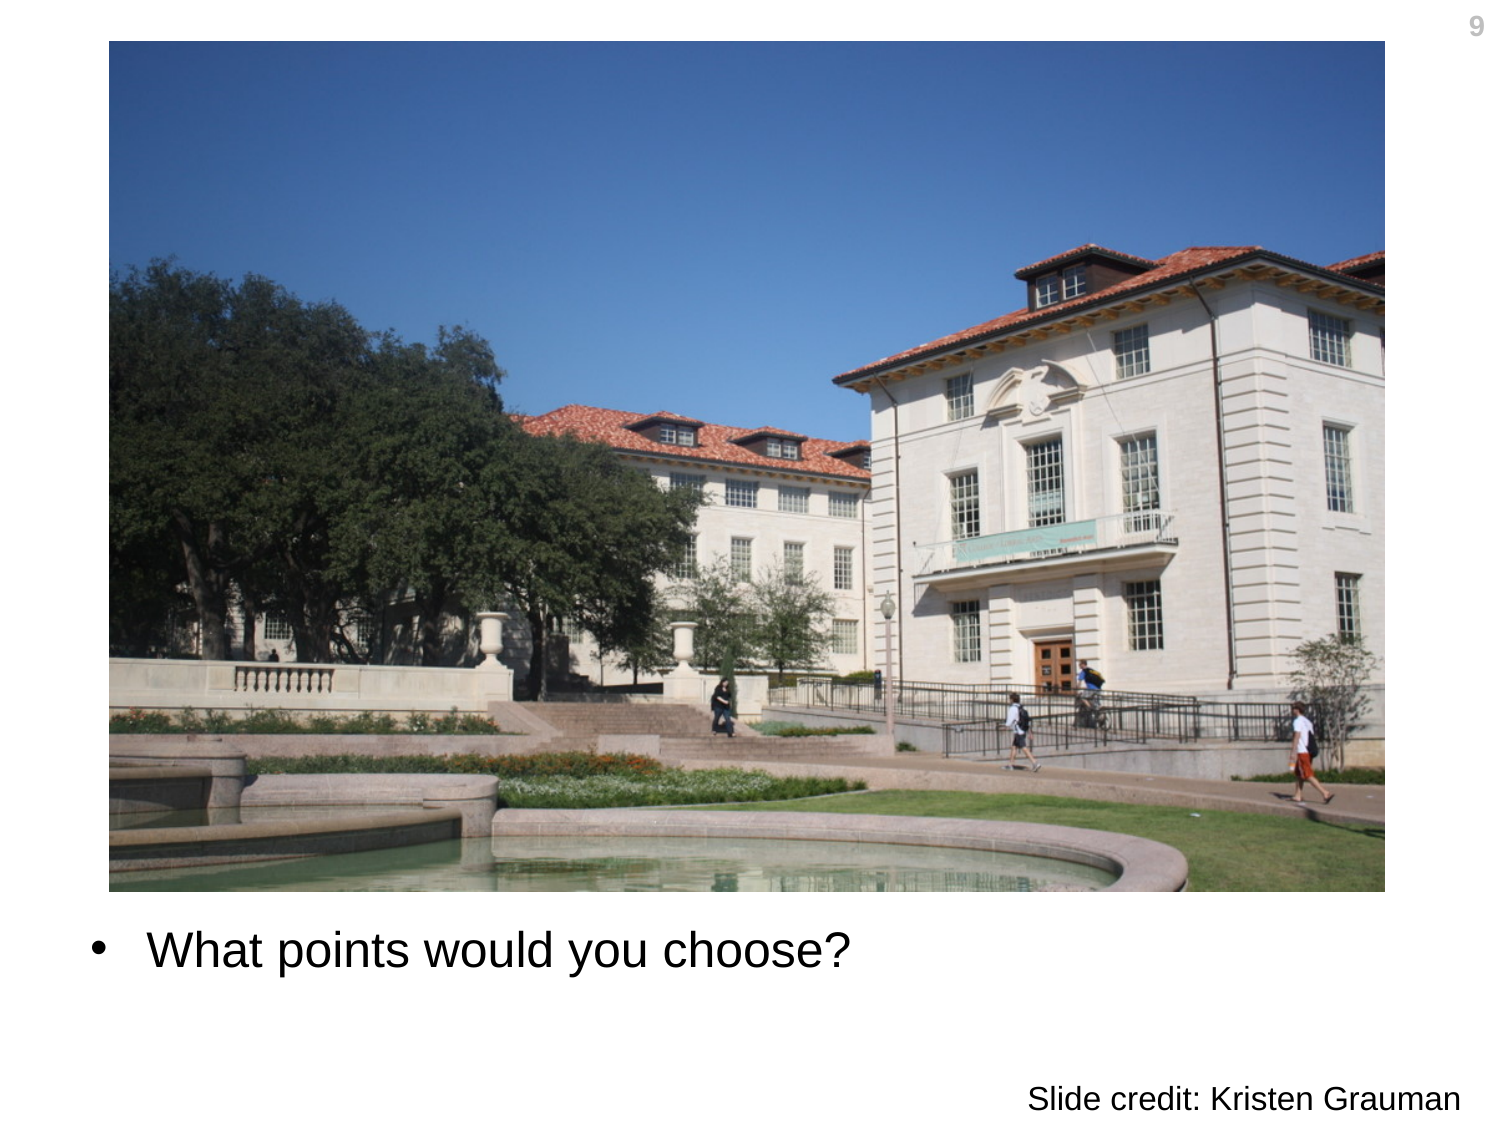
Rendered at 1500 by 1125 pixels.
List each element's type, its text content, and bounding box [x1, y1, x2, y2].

text_box Slide credit: Kristen Grauman [1012, 1069, 1500, 1125]
picture [108, 41, 1385, 892]
list What points would you choose? [75, 909, 1425, 1005]
